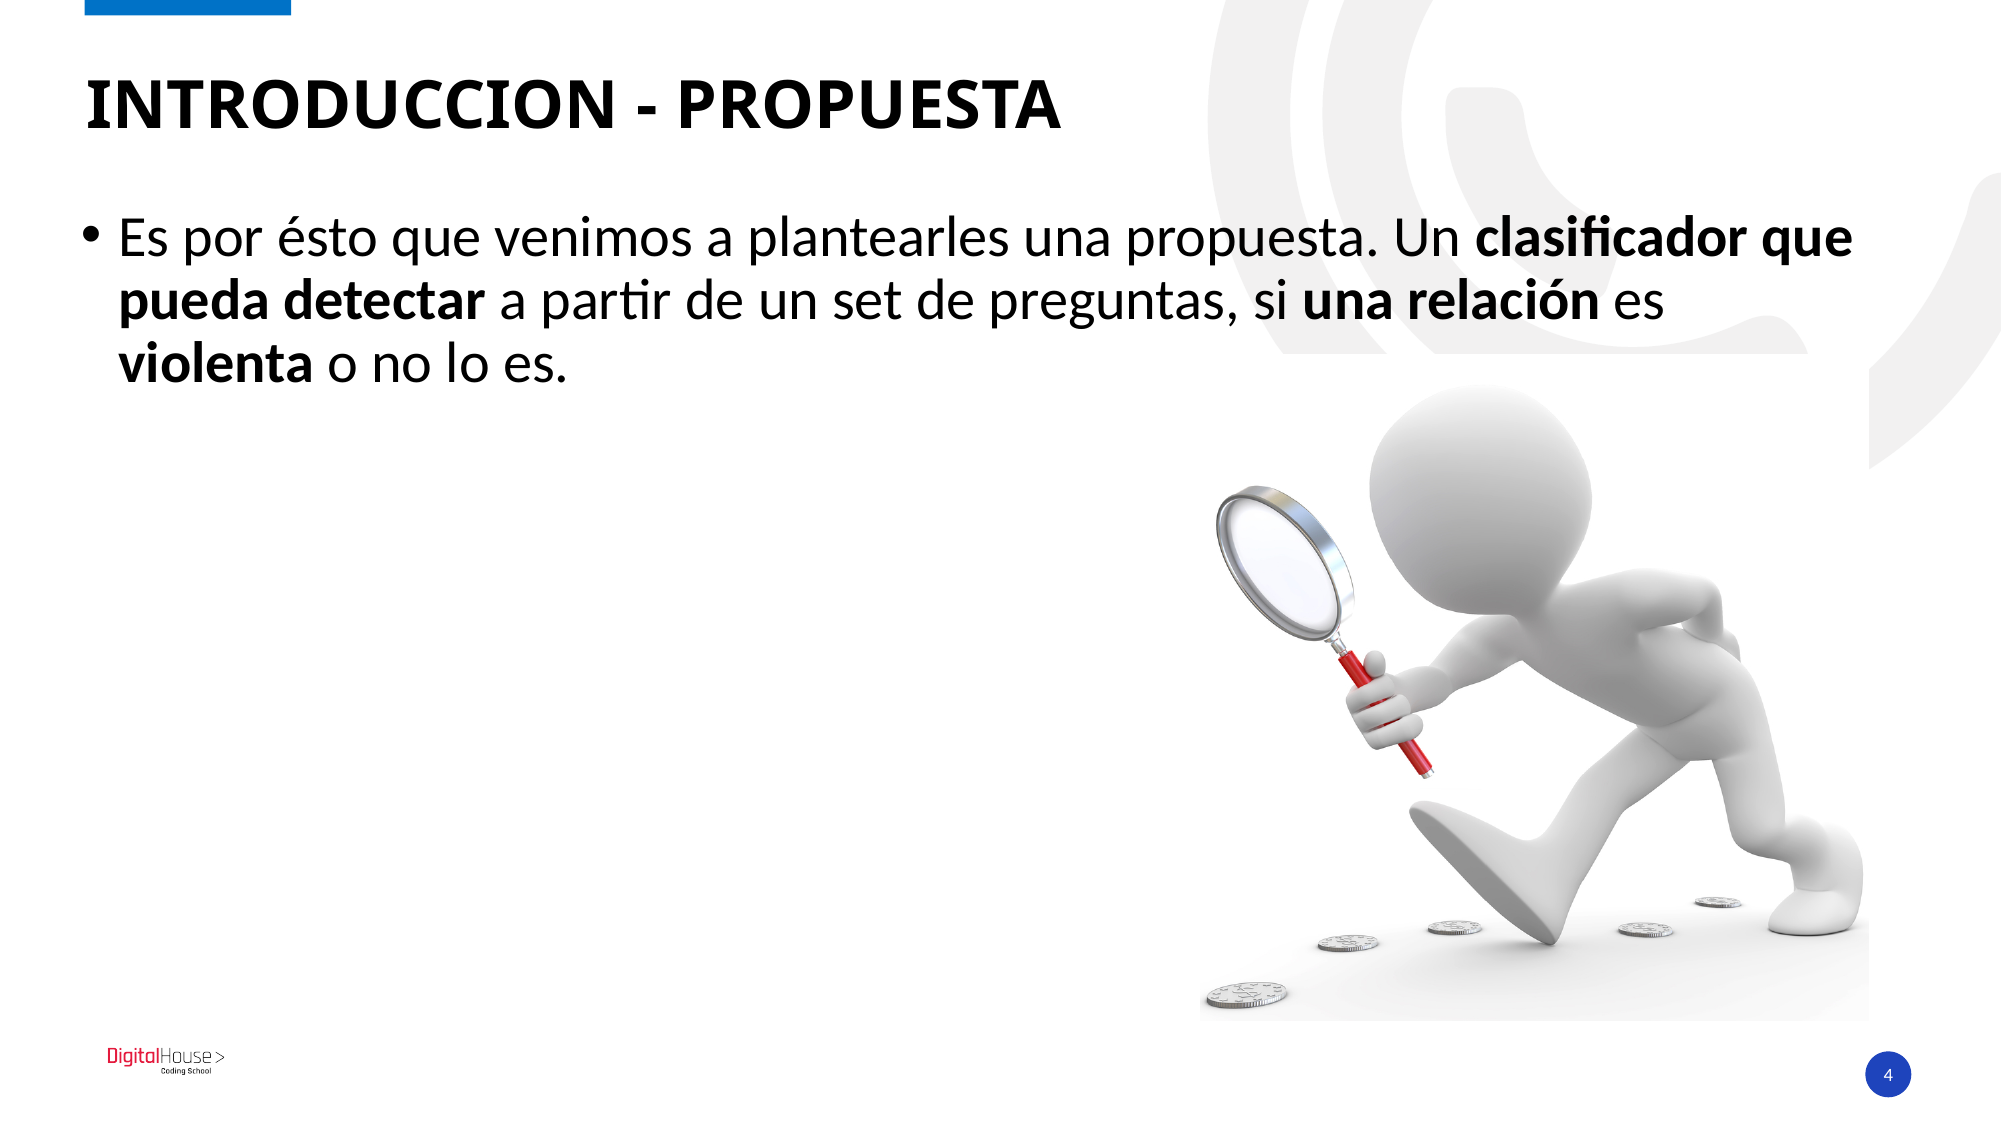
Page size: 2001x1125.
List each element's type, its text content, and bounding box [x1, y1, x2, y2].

slide_number 4 [1864, 1059, 1913, 1090]
list Es por ésto que venimos a plantearles una propuesta. Un clasificador que pueda detectar a partir de un set de preguntas, si una relación es violenta o no lo es. [65, 198, 1869, 1021]
picture [1199, 354, 1869, 1021]
title Introduccion - Propuesta [86, 0, 1916, 143]
picture [102, 1042, 229, 1080]
